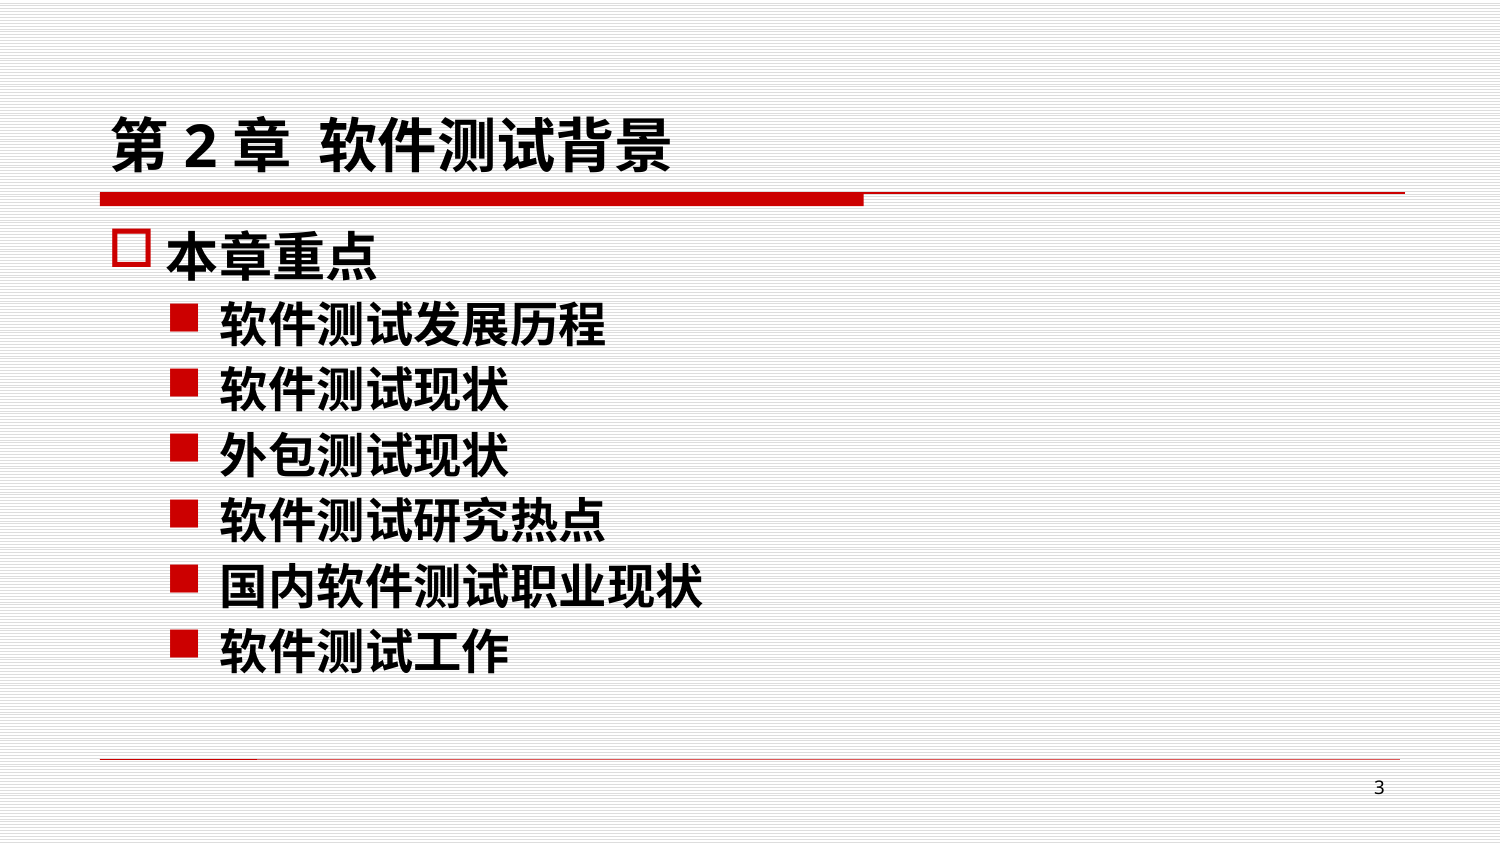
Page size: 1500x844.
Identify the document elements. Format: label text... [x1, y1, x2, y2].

title 第2章 软件测试背景 [94, 37, 1407, 188]
list 本章重点 软件测试发展历程 软件测试现状 外包测试现状 软件测试研究热点 国内软件测试职业现状 软件测试工作 [92, 215, 1406, 741]
slide_number 3 [1074, 768, 1401, 828]
